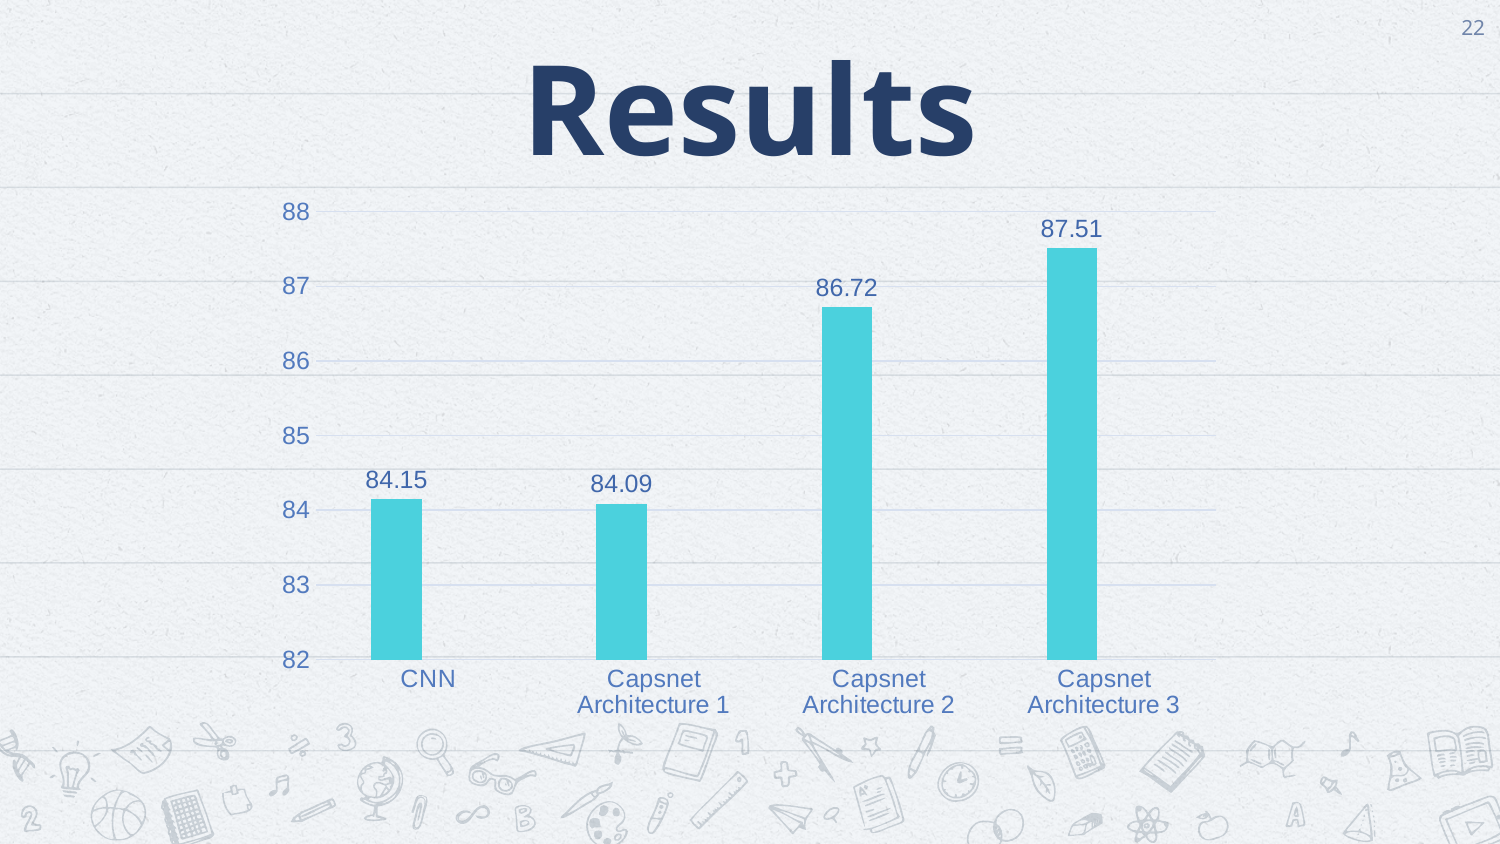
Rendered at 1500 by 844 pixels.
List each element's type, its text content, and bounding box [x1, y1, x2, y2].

slide_number 22 [1435, 0, 1500, 53]
chart [249, 197, 1251, 756]
picture [0, 0, 1500, 844]
title Results [185, 52, 1315, 198]
